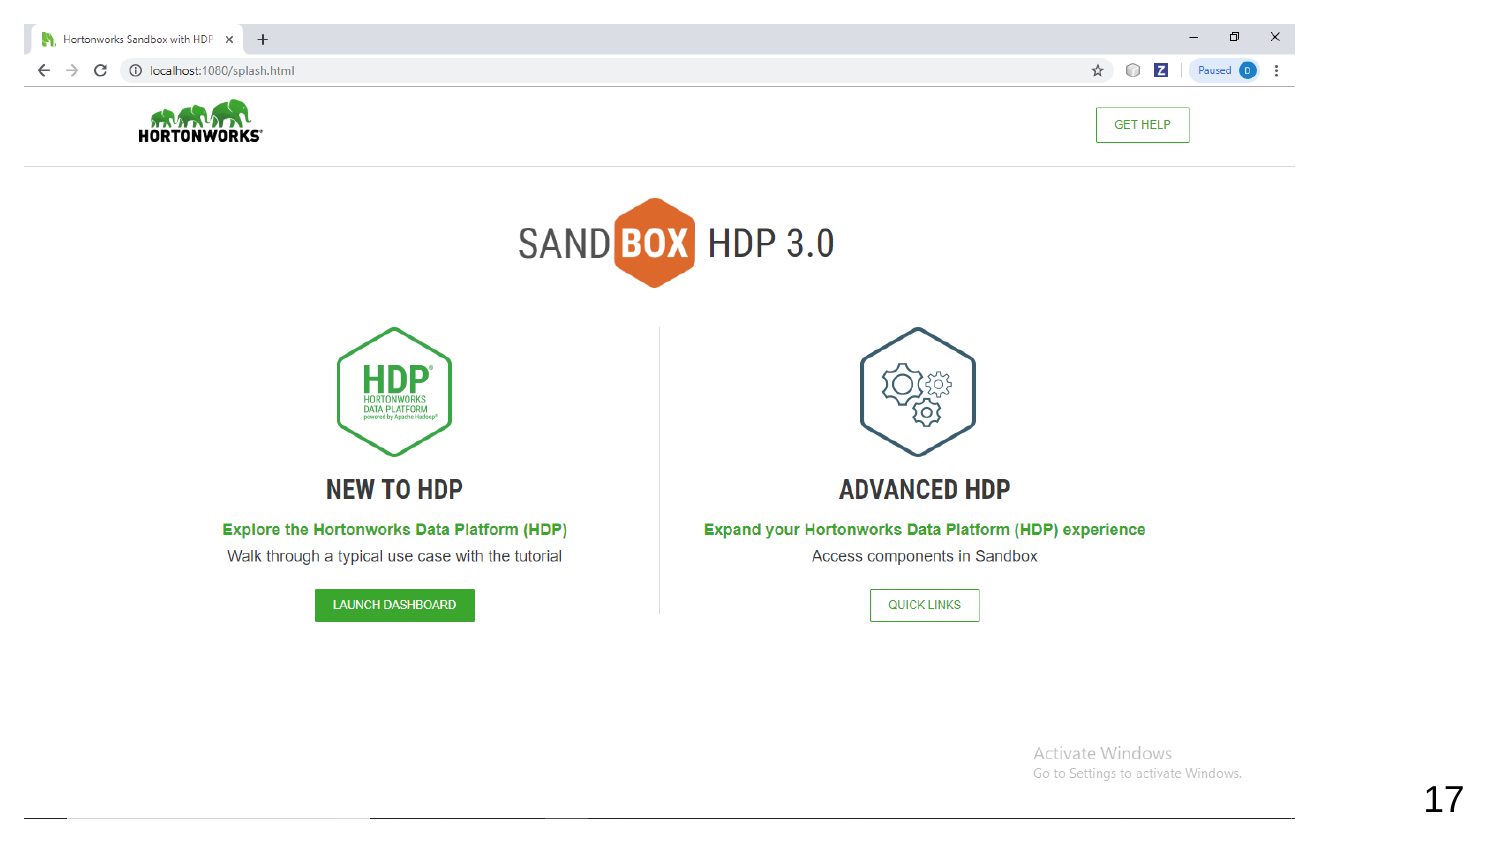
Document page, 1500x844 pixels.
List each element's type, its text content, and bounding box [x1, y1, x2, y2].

picture [24, 24, 1296, 819]
slide_number ‹#› [1389, 764, 1480, 830]
